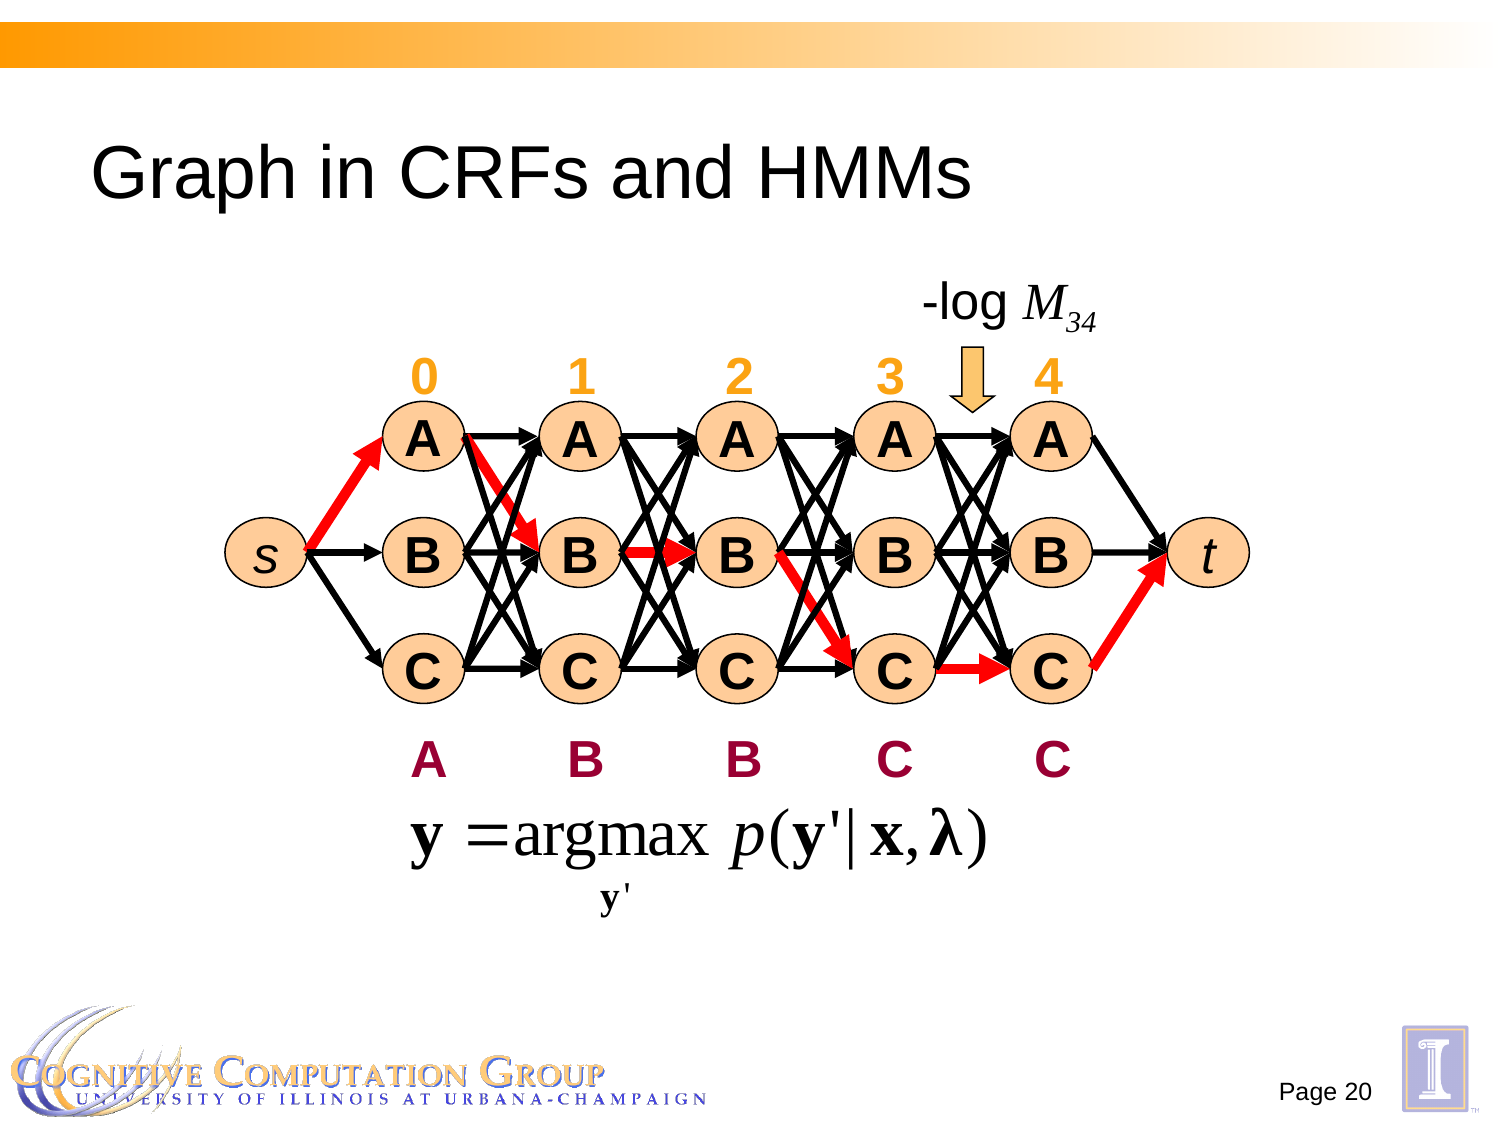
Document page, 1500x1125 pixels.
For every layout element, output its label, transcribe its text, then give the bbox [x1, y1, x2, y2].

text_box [399, 787, 1000, 934]
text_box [650, 22, 654, 67]
text_box C [738, 22, 743, 67]
text_box 66.46 [914, 22, 919, 67]
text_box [912, 262, 1120, 413]
slide_number Page 26 [826, 22, 831, 67]
title Graph in CRFs and HMMs [75, 87, 1425, 250]
slide_number Page 20 [1237, 1074, 1388, 1113]
text_box xdt=1 [562, 22, 566, 67]
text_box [0, 1000, 713, 1125]
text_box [224, 337, 1250, 793]
